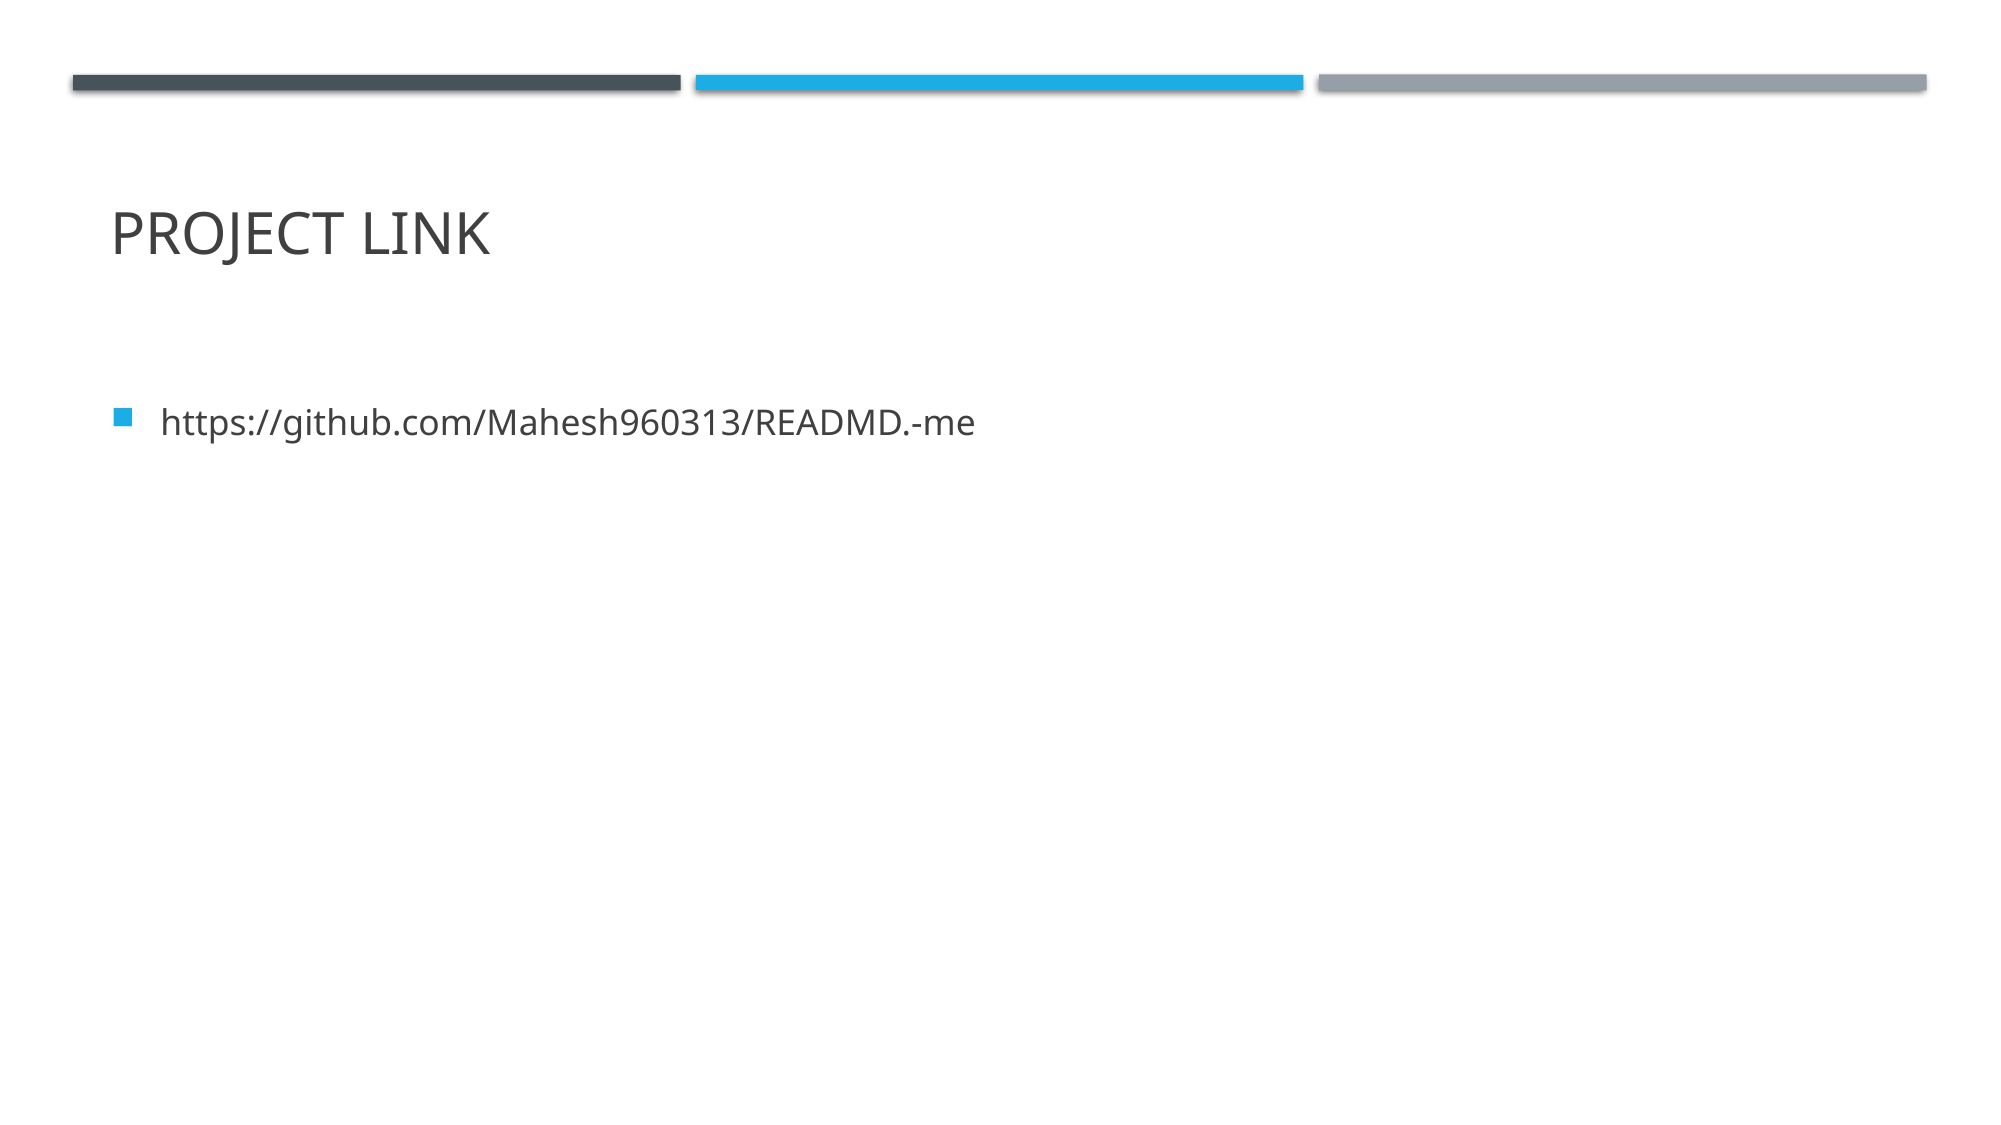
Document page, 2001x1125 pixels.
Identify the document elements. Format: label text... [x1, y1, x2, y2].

list https://github.com/Mahesh960313/READMD.-me [95, 145, 1905, 694]
title PROJECT LINK [95, 17, 1924, 445]
